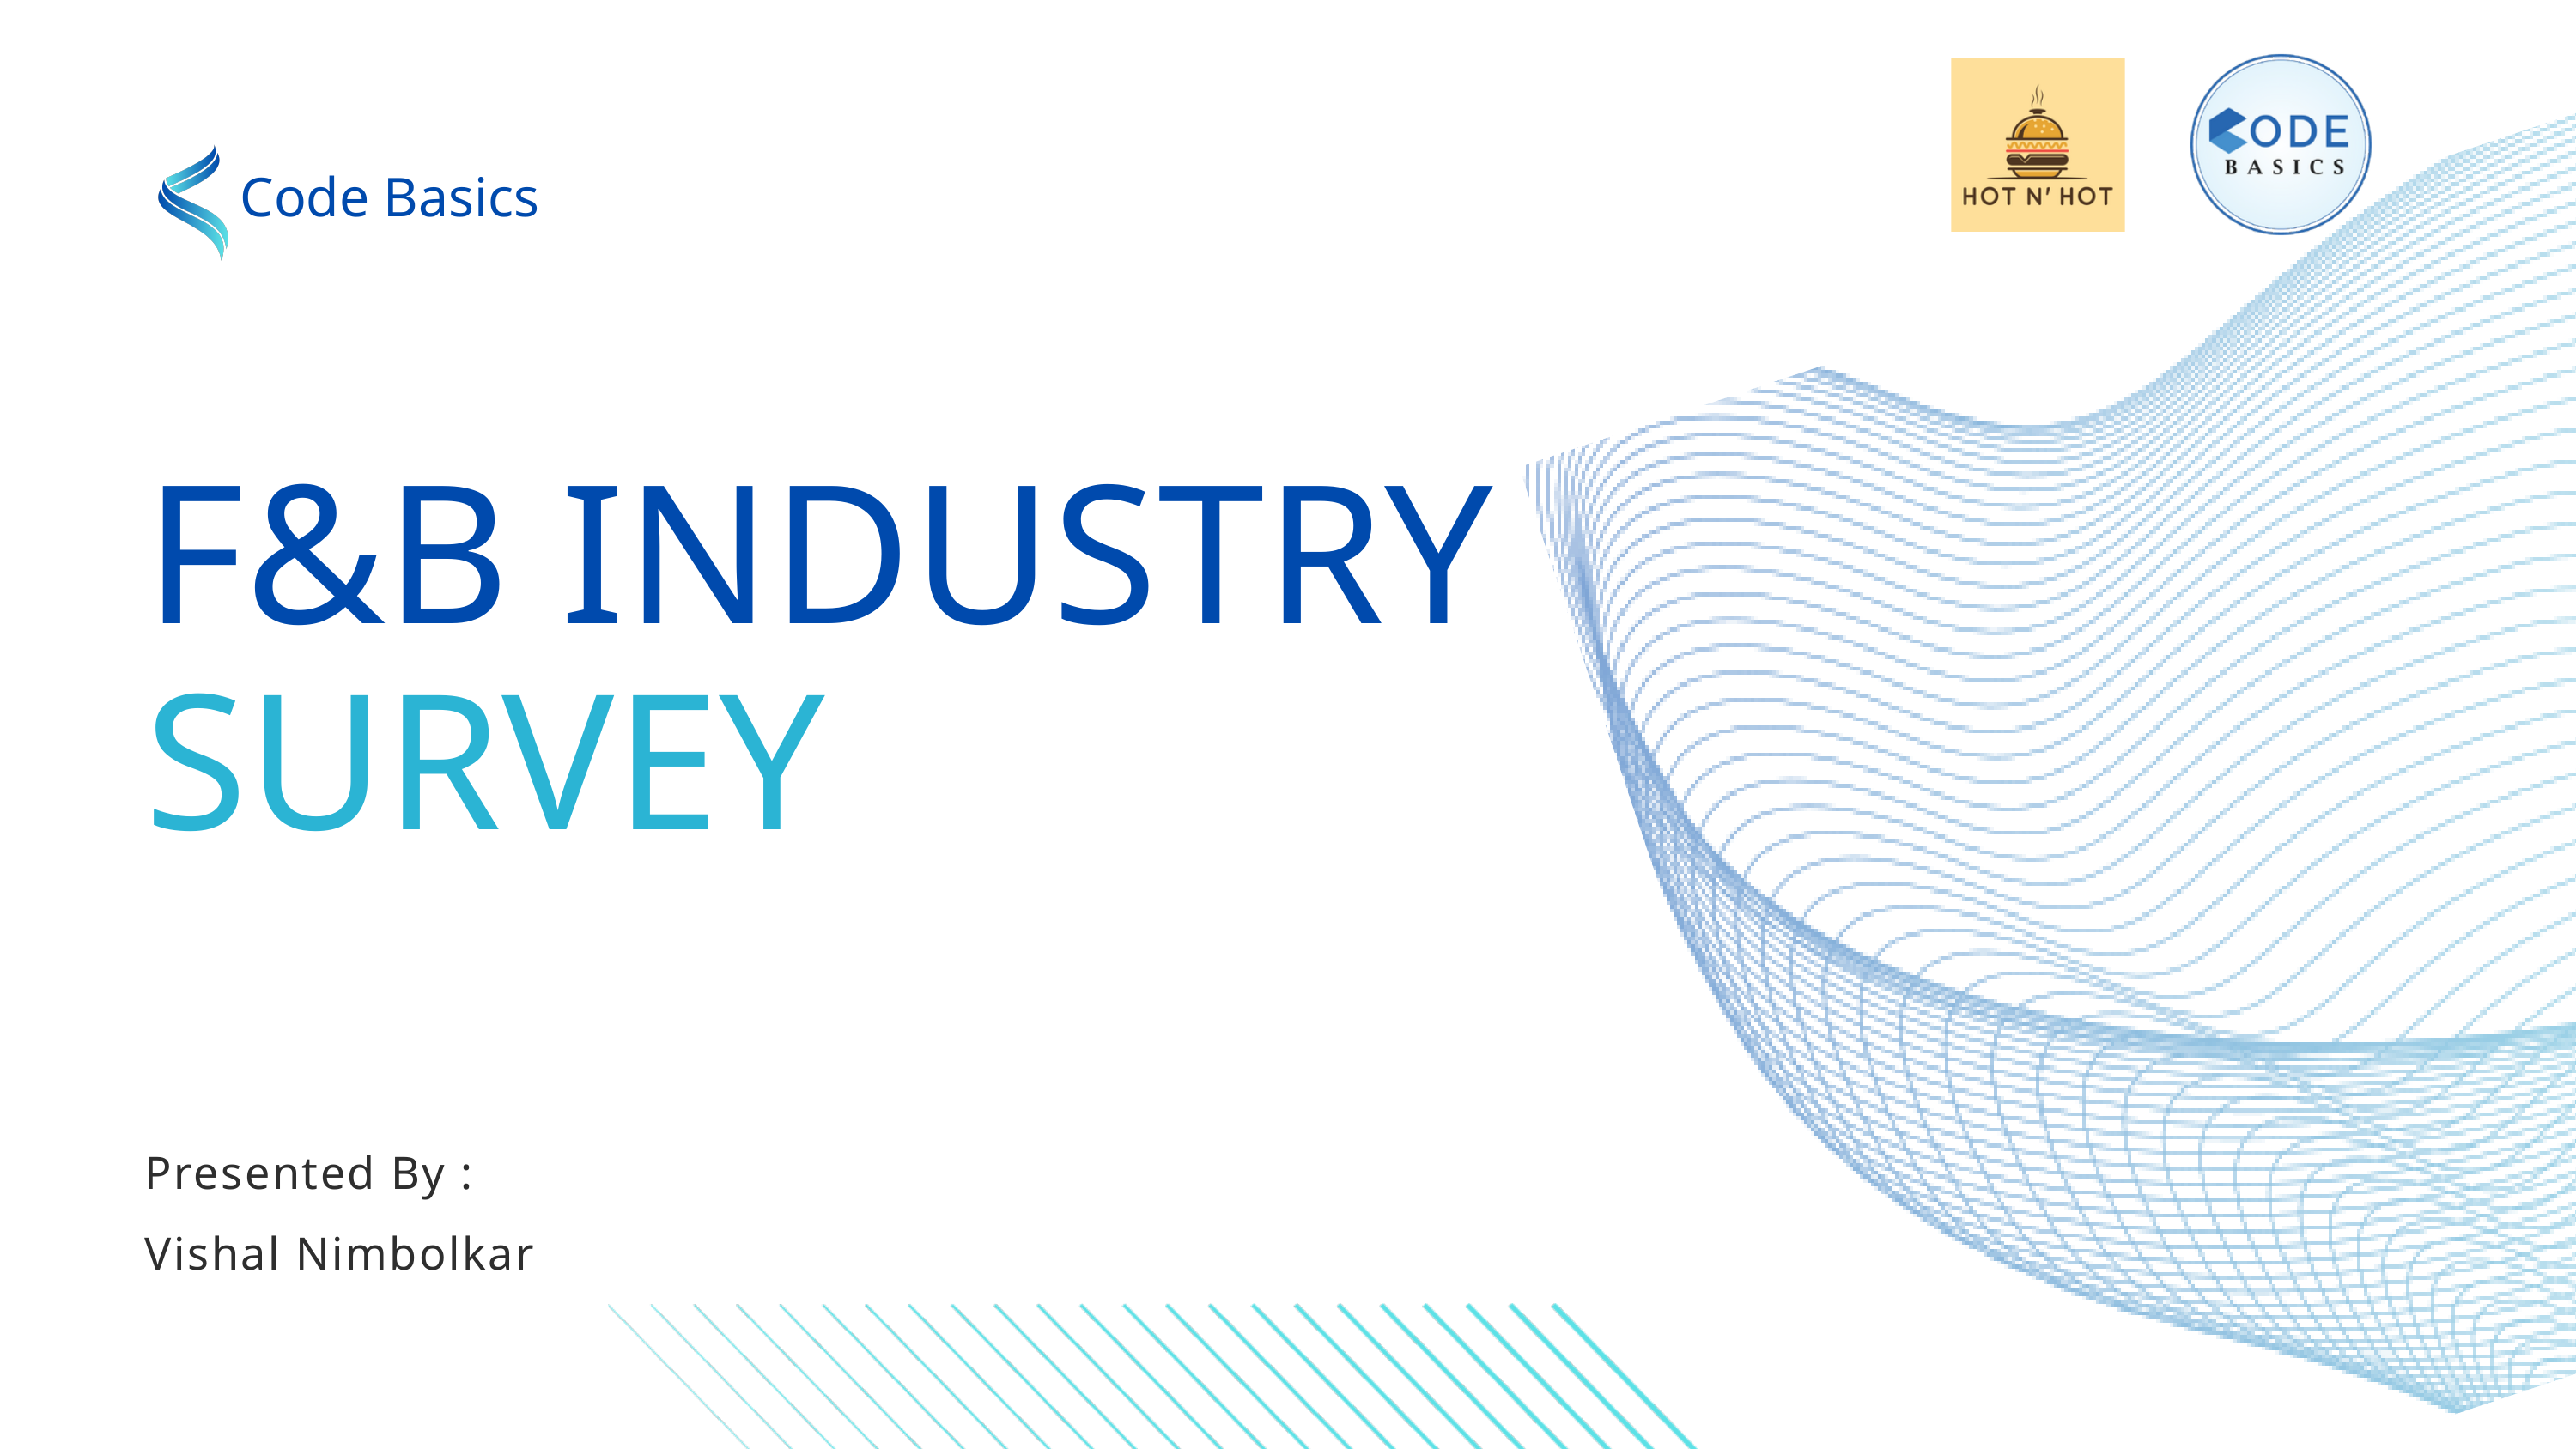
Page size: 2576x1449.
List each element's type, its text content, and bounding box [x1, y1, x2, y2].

text_box [2184, 47, 2379, 242]
text_box Presented By : [144, 1135, 829, 1198]
text_box SURVEY [144, 681, 1349, 867]
text_box [144, 144, 240, 262]
text_box [1519, 112, 2576, 1449]
text_box Vishal Nimbolkar [144, 1216, 829, 1279]
text_box [1951, 58, 2125, 232]
text_box F&B INDUSTRY [144, 471, 1854, 663]
text_box Code Basics [240, 151, 609, 227]
text_box [608, 1303, 1978, 1449]
